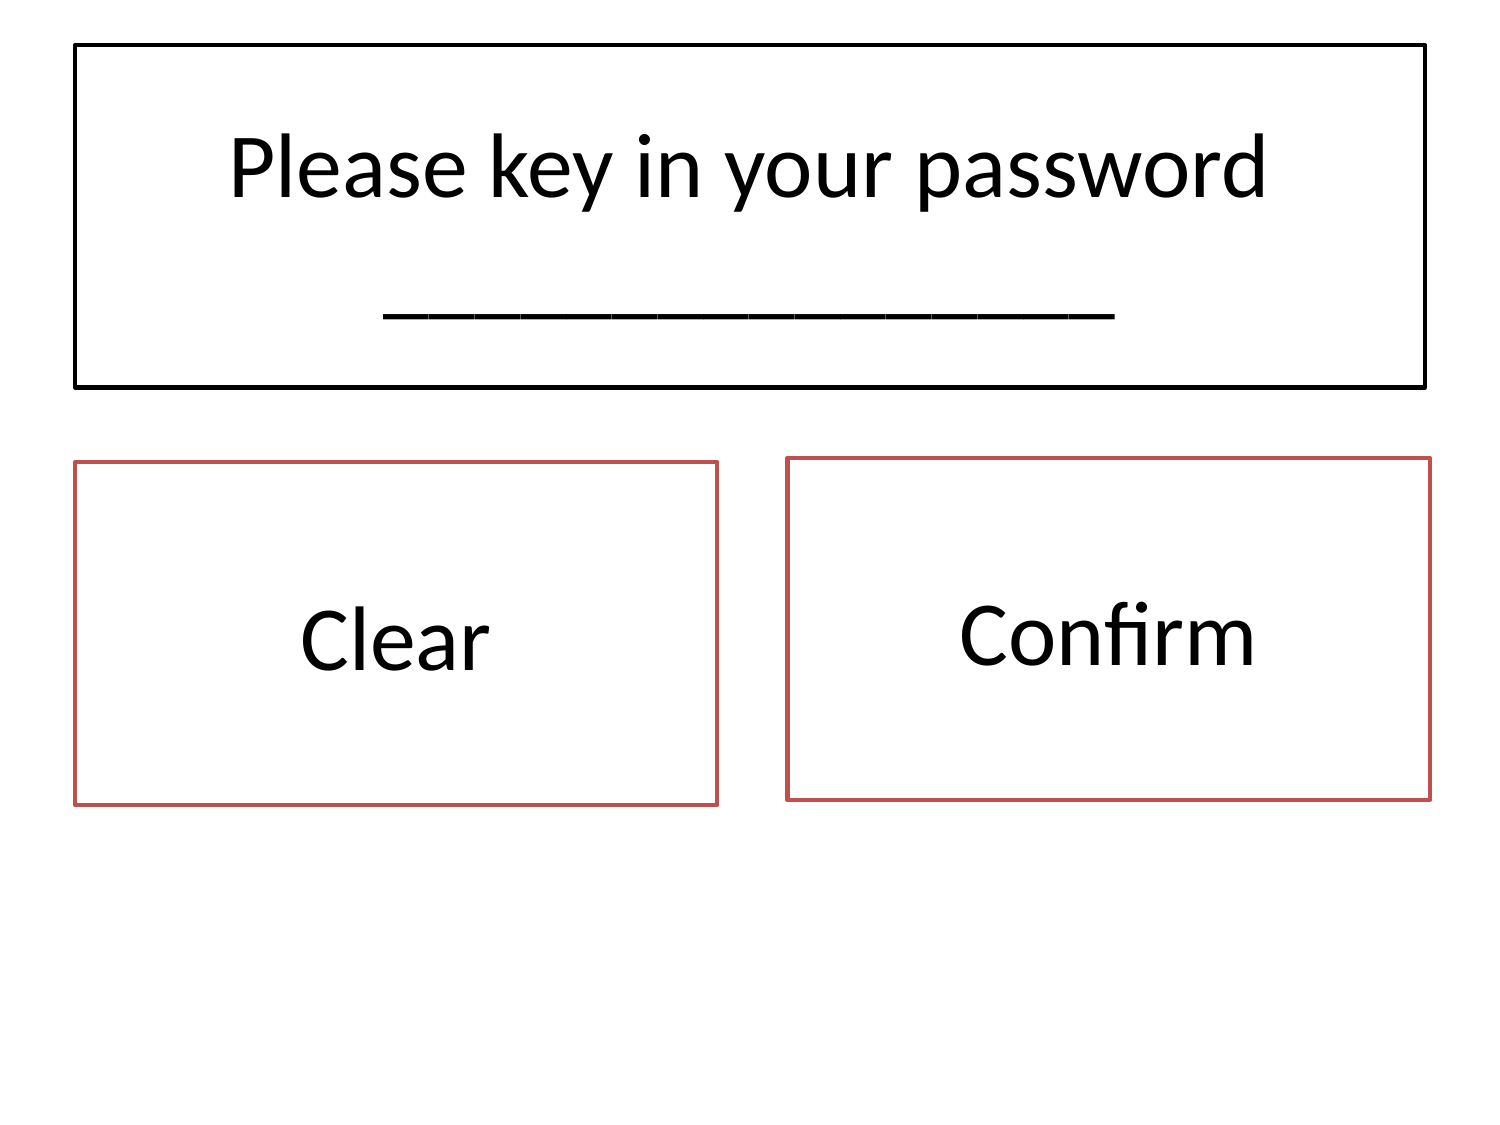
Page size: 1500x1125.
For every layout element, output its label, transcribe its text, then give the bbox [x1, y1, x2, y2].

text_box Clear [73, 460, 719, 807]
title Please key in your password ________________ [73, 43, 1427, 390]
text_box Confirm [785, 456, 1432, 802]
